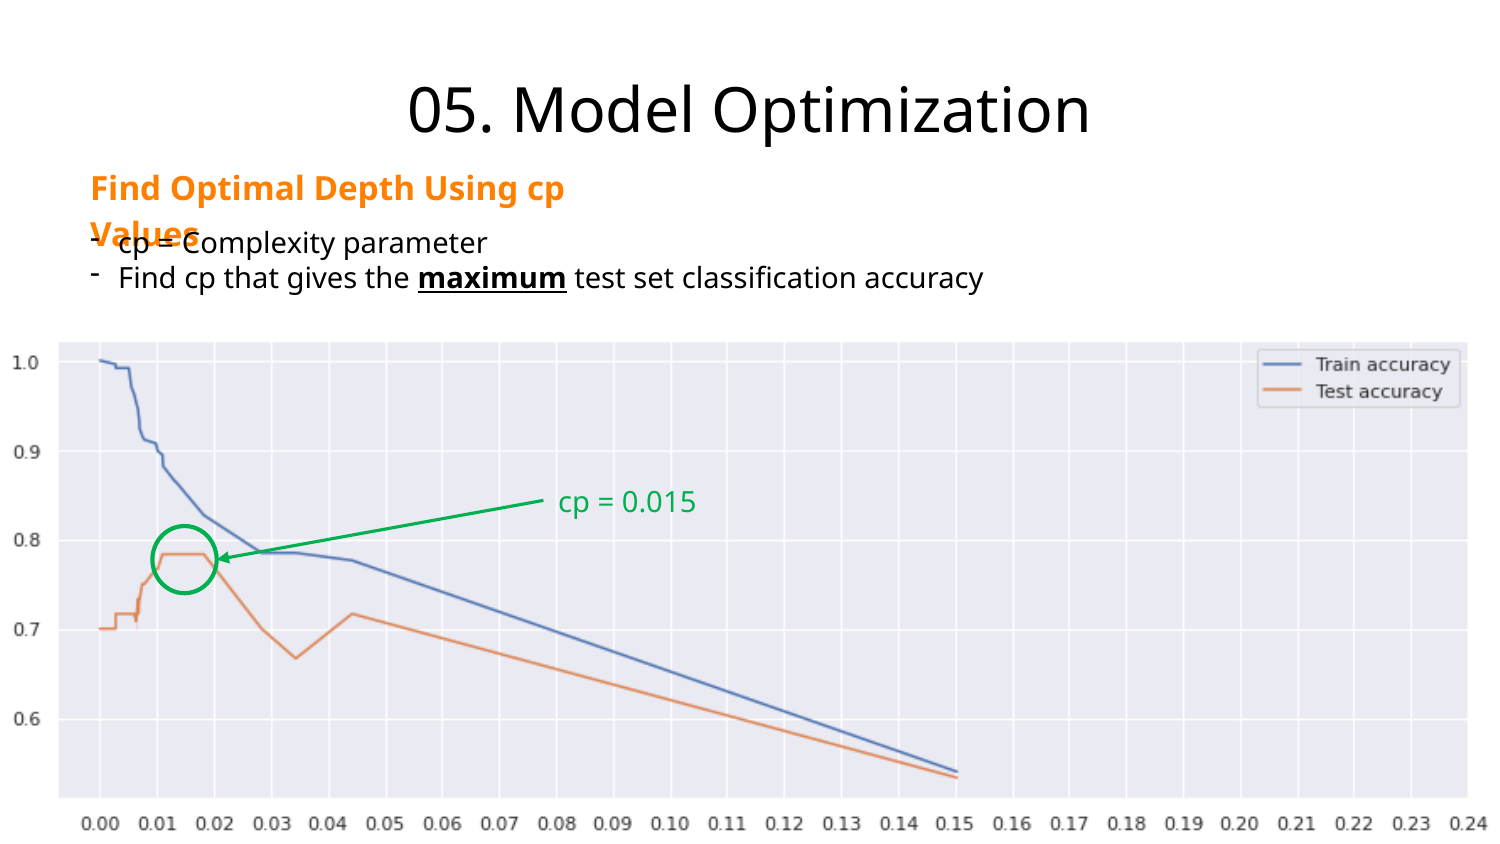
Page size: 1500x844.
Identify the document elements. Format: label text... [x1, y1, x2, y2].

picture [0, 329, 1500, 844]
title 05. Model Optimization [75, 67, 1425, 147]
text_box cp = Complexity parameter Find cp that gives the maximum test set classification accuracy [75, 209, 1041, 328]
text_box Find Optimal Depth Using cp Values [75, 146, 609, 209]
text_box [152, 475, 774, 594]
